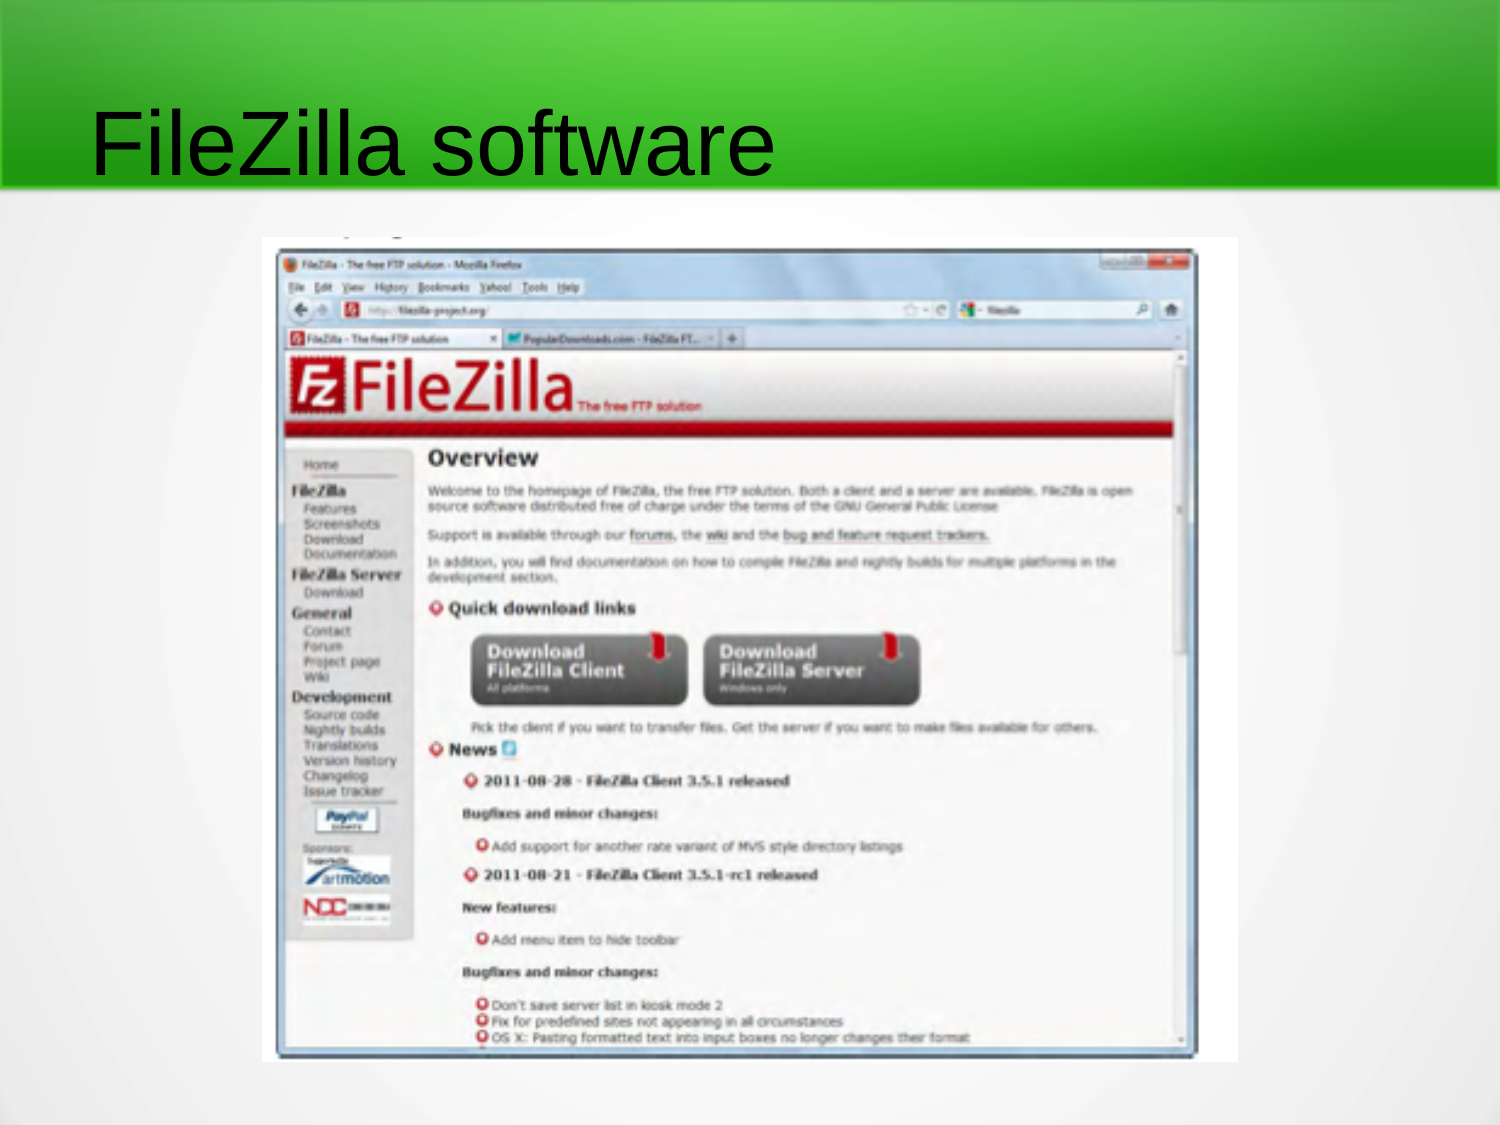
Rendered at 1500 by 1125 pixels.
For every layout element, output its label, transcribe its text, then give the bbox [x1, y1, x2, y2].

picture [0, 0, 1500, 1125]
text_box FileZilla software [75, 45, 1425, 233]
